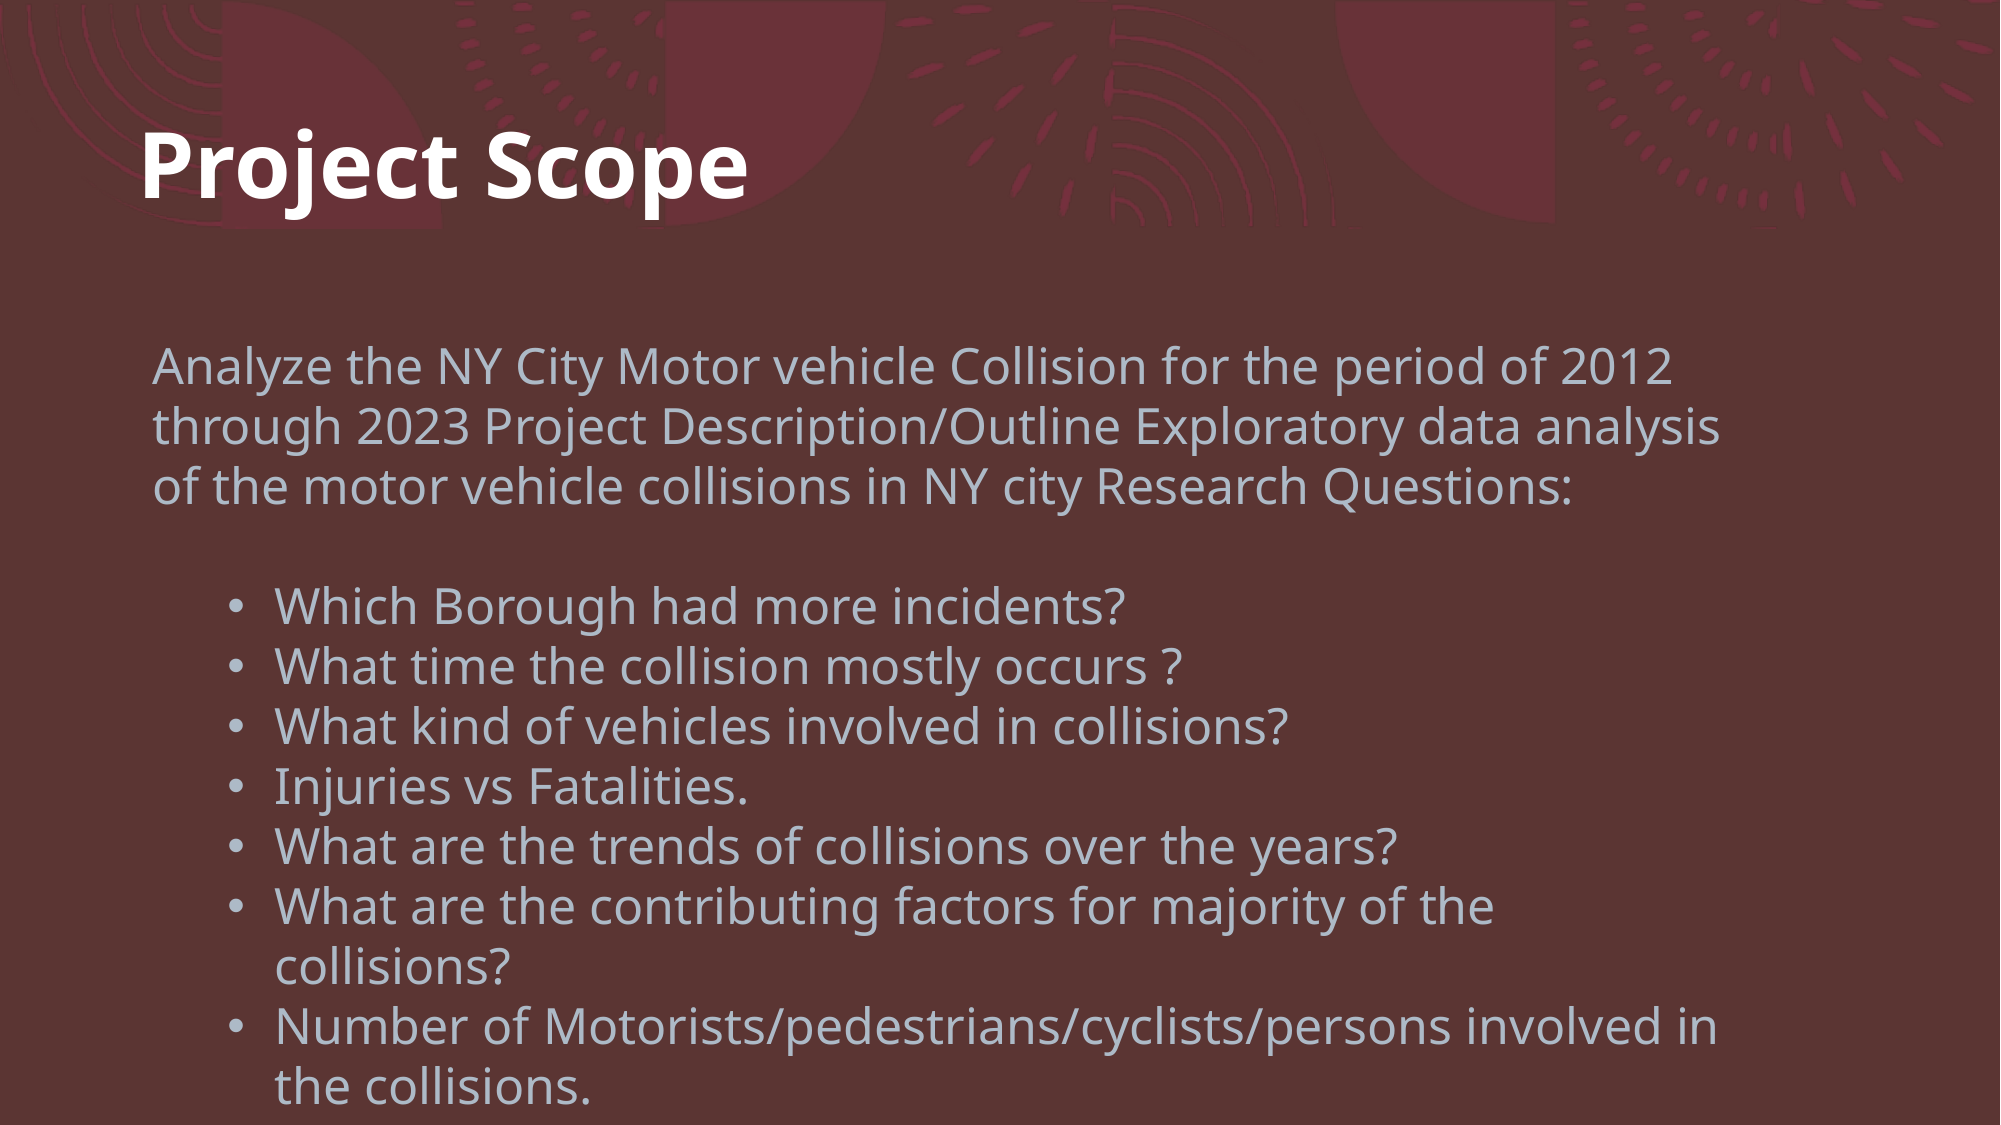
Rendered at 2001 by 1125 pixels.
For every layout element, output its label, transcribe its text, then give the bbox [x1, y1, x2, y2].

title Project Scope [137, 60, 1863, 278]
text_box Analyze the NY City Motor vehicle Collision for the period of 2012 through 2023 Project Description/Outline Exploratory data analysis of the motor vehicle collisions in NY city Research Questions: Which Borough had more incidents? What time the collision mostly occurs ? What kind of vehicles involved in collisions? Injuries vs Fatalities. What are the trends of collisions over the years? What are the contributing factors for majority of the collisions? Number of Motorists/pedestrians/cyclists/persons involved in the collisions. [137, 277, 1761, 1123]
